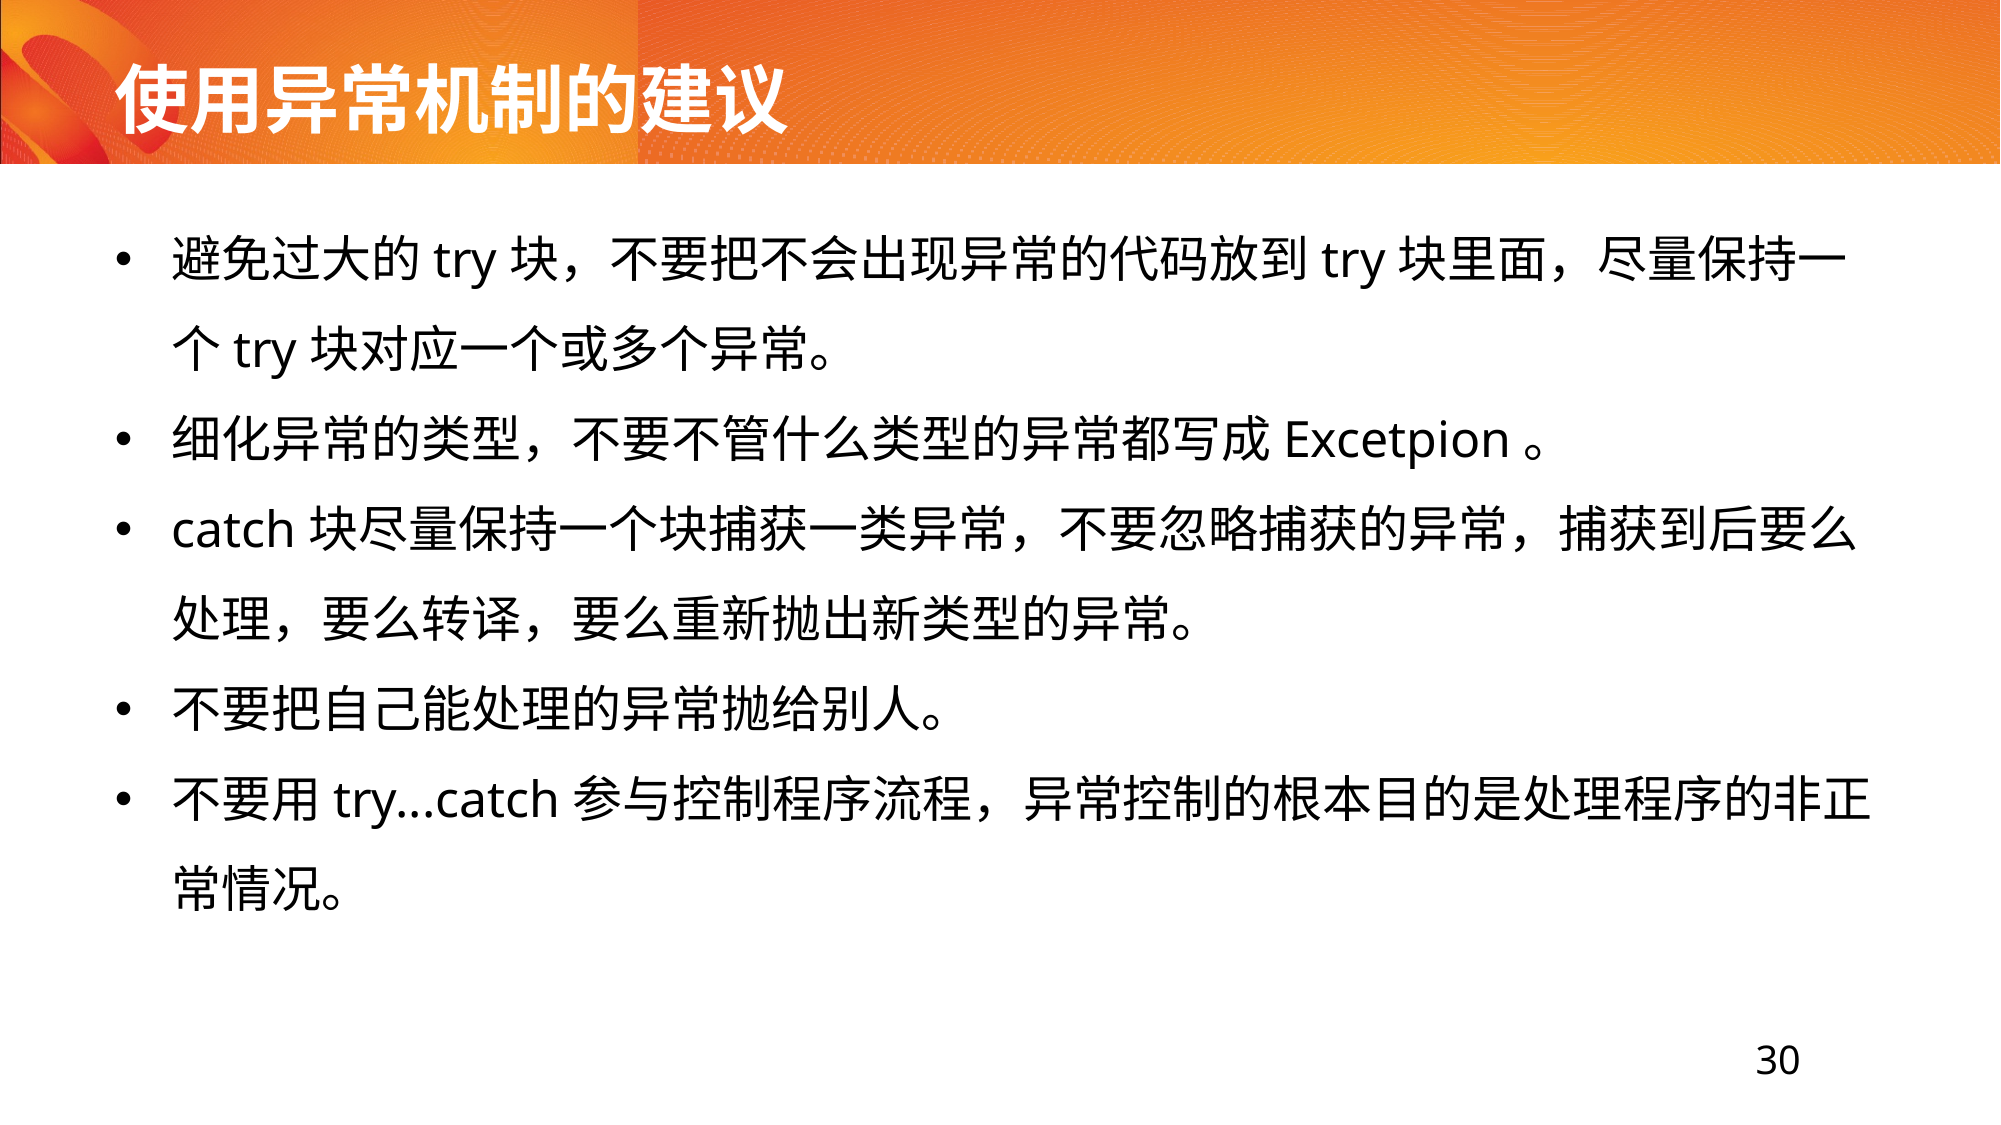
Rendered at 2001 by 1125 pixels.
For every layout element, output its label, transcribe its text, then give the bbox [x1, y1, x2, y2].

title 使用异常机制的建议 [99, 45, 1900, 167]
list 避免过大的try块，不要把不会出现异常的代码放到try块里面，尽量保持一个try块对应一个或多个异常。 细化异常的类型，不要不管什么类型的异常都写成Excetpion。 catch块尽量保持一个块捕获一类异常，不要忽略捕获的异常，捕获到后要么处理，要么转译，要么重新抛出新类型的异常。 不要把自己能处理的异常抛给别人。 不要用try...catch参与控制程序流程，异常控制的根本目的是处理程序的非正常情况。 [99, 190, 1900, 1005]
picture [0, 0, 2000, 164]
